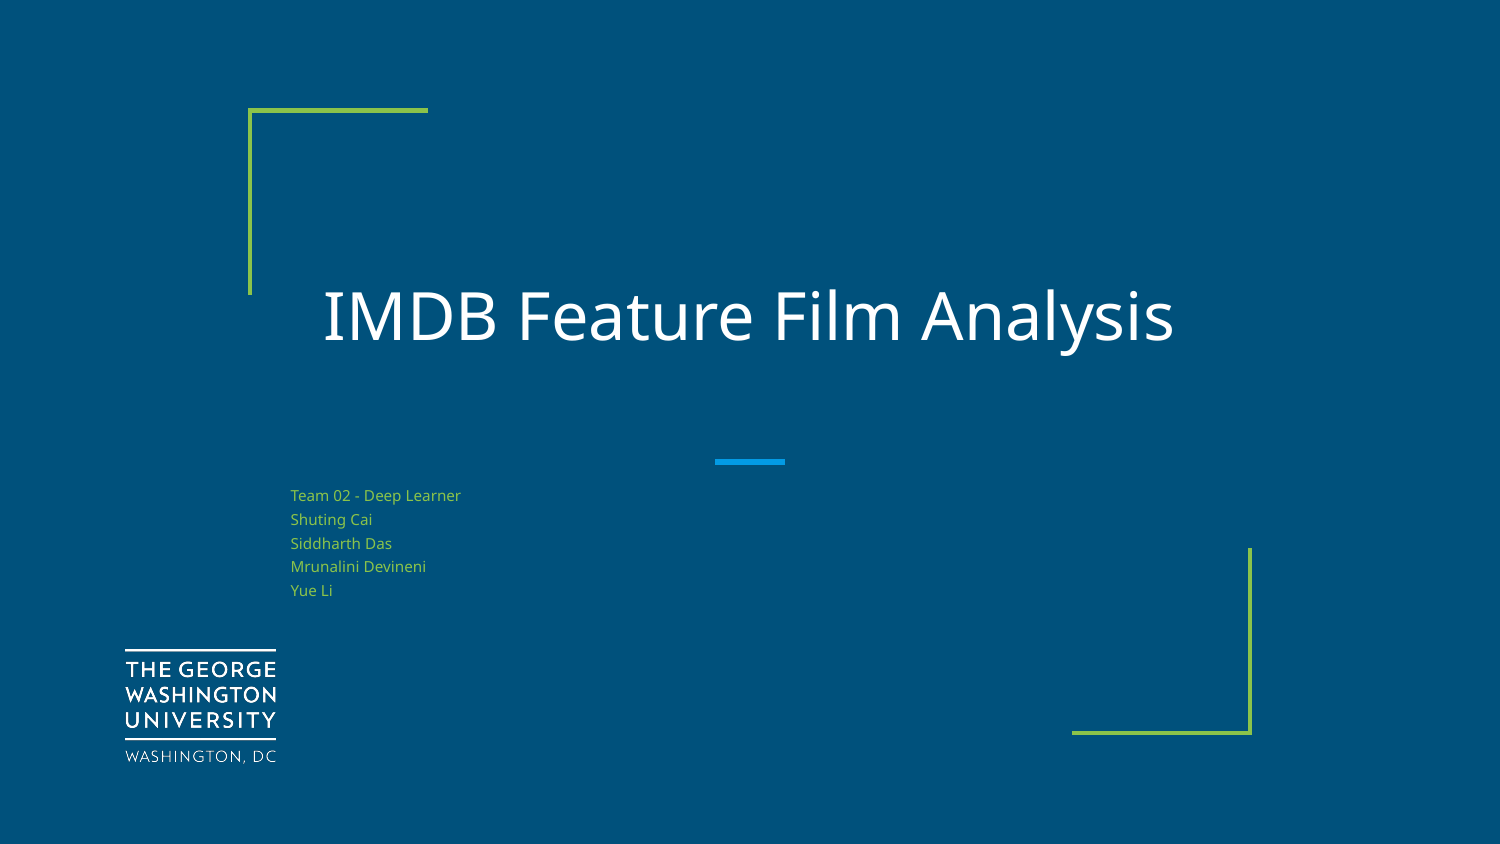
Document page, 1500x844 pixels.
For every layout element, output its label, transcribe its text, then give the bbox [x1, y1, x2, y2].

picture [180, 662, 191, 675]
picture [127, 662, 138, 677]
picture [266, 662, 274, 677]
picture [160, 687, 168, 702]
picture [264, 689, 268, 702]
picture [247, 665, 252, 676]
picture [126, 713, 136, 727]
picture [208, 713, 218, 727]
picture [224, 715, 232, 728]
picture [173, 688, 184, 702]
subtitle Team 02 - Deep Learner Shuting Cai Siddharth Das Mrunalini Devineni Yue Li [275, 467, 1225, 617]
picture [216, 687, 226, 691]
picture [191, 713, 201, 727]
picture [271, 688, 275, 701]
picture [198, 662, 208, 677]
picture [143, 662, 154, 676]
picture [223, 663, 227, 673]
picture [205, 688, 209, 701]
picture [146, 714, 152, 727]
picture [153, 713, 158, 727]
picture [176, 718, 183, 726]
picture [198, 689, 204, 702]
picture [247, 713, 259, 727]
title IMDB Feature Film Analysis [275, 195, 1225, 435]
picture [230, 687, 241, 702]
picture [267, 715, 273, 727]
picture [250, 687, 258, 700]
picture [233, 662, 242, 676]
picture [161, 662, 170, 677]
